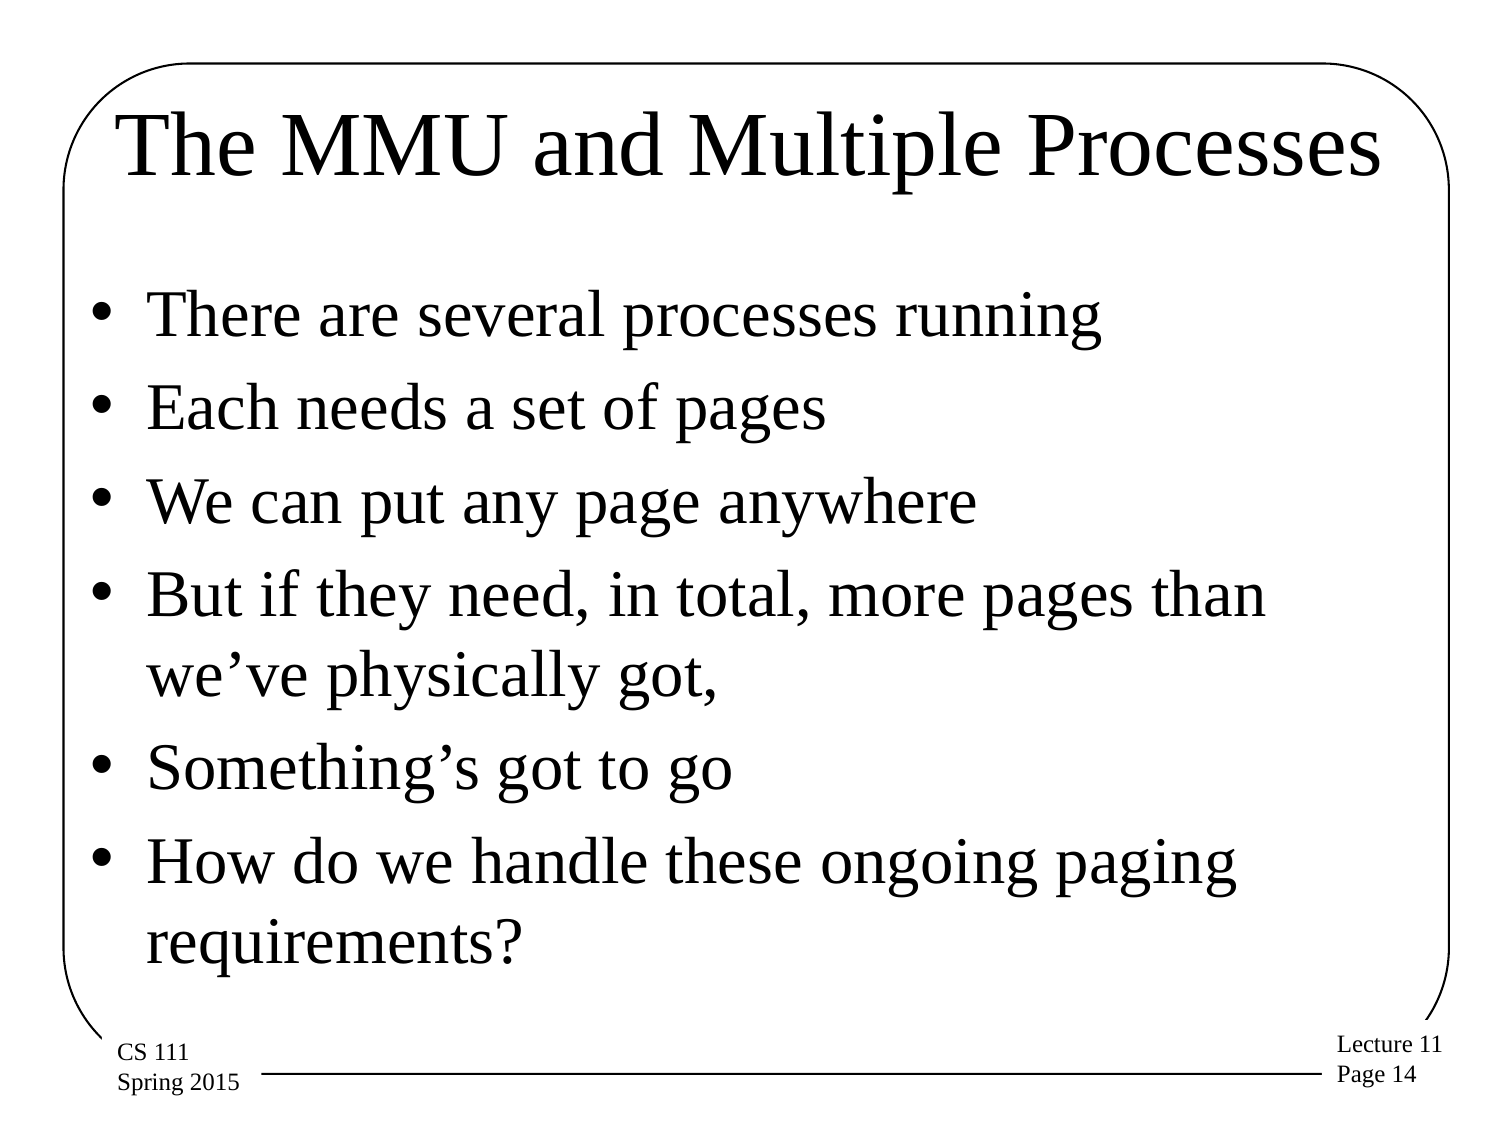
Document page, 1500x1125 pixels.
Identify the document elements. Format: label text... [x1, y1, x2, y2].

list There are several processes running Each needs a set of pages We can put any page anywhere But if they need, in total, more pages than we’ve physically got, Something’s got to go How do we handle these ongoing paging requirements? [74, 262, 1426, 1006]
title The MMU and Multiple Processes [74, 44, 1426, 233]
